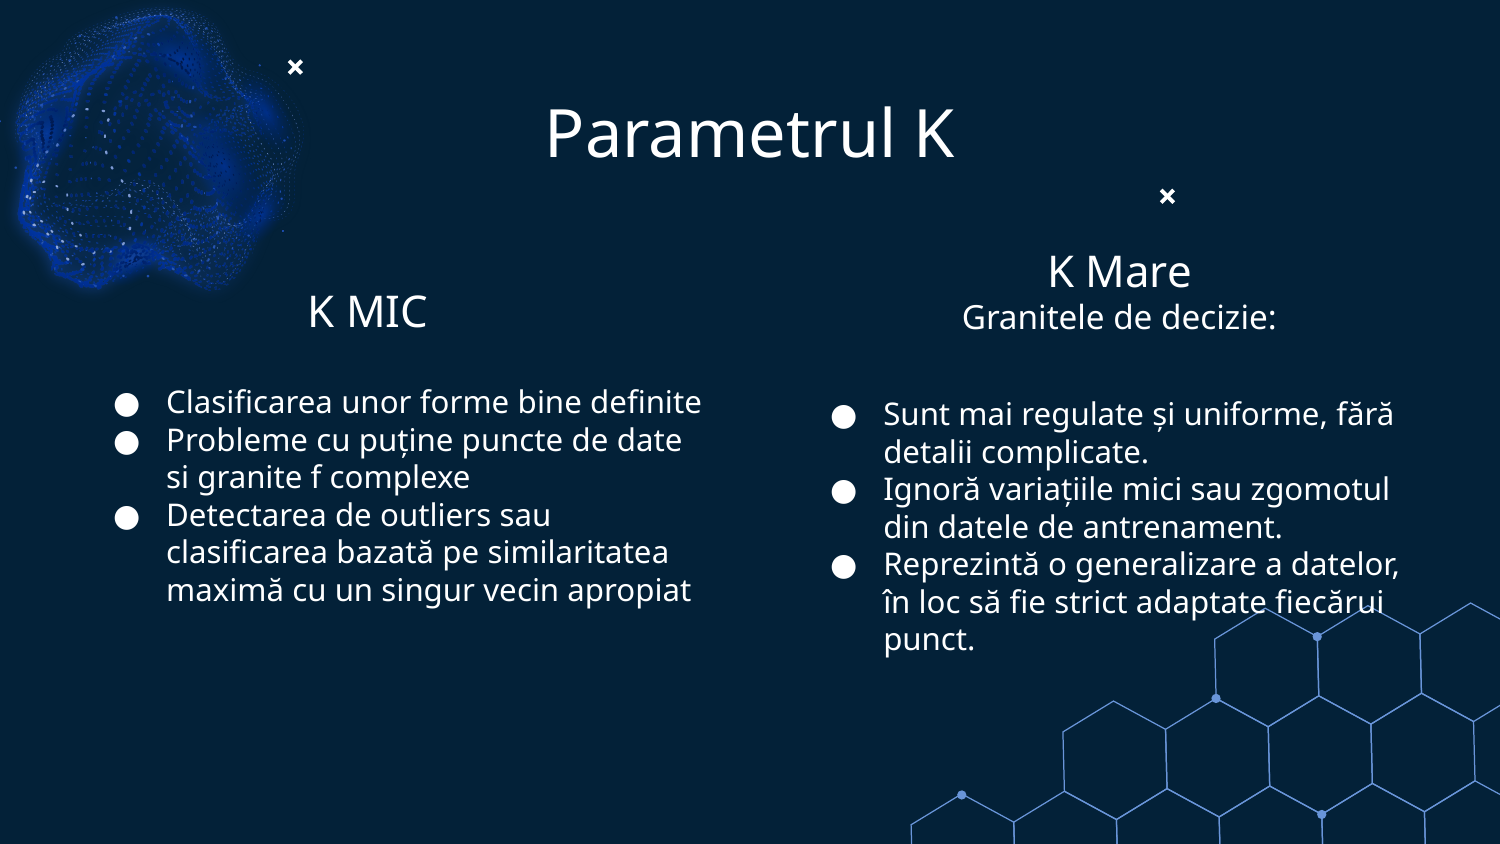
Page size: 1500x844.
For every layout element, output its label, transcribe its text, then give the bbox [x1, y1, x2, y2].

text_box K Mare Granitele de decizie: [874, 276, 1365, 352]
text_box Clasificarea unor forme bine definite Probleme cu puține puncte de date si granite f complexe Detectarea de outliers sau clasificarea bazată pe similaritatea maximă cu un singur vecin apropiat [76, 367, 729, 516]
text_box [1160, 189, 1174, 203]
text_box K MIC [123, 276, 614, 352]
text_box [288, 60, 302, 74]
picture [0, 0, 316, 303]
title Parametrul K [320, 61, 1500, 186]
text_box Sunt mai regulate și uniforme, fără detalii complicate. Ignoră variațiile mici sau zgomotul din datele de antrenament. Reprezintă o generalizare a datelor, în loc să fie strict adaptate fiecărui punct. [793, 379, 1446, 528]
